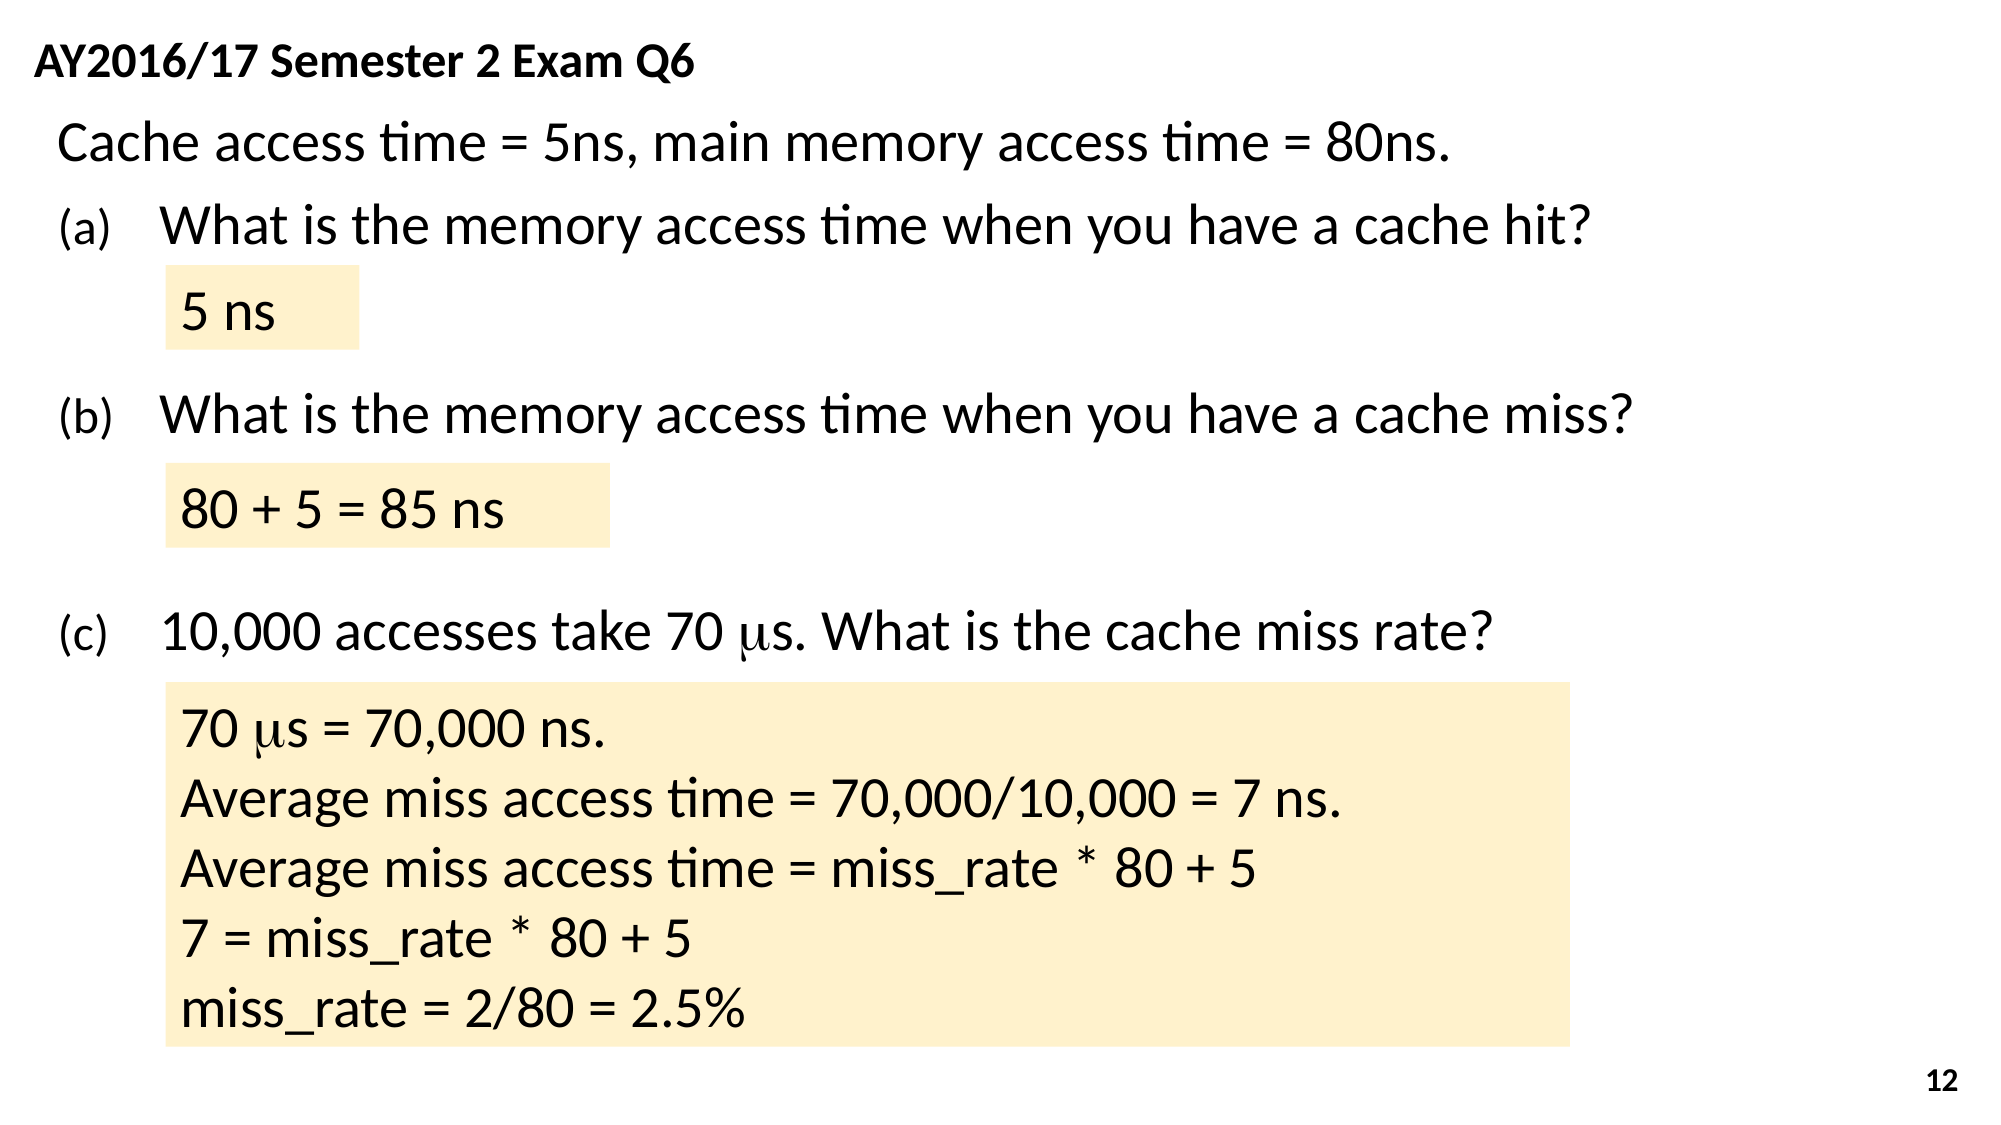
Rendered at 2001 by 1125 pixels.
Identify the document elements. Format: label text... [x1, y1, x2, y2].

text_box Cache access time = 5ns, main memory access time = 80ns. (a) What is the memory access time when you have a cache hit? [42, 95, 1854, 264]
text_box 70 ms = 70,000 ns. Average miss access time = 70,000/10,000 = 7 ns. Average miss access time = miss_rate * 80 + 5 7 = miss_rate * 80 + 5 miss_rate = 2/80 = 2.5% [165, 682, 1570, 1047]
text_box 5 ns [165, 265, 360, 350]
text_box (c) 10,000 accesses take 70 ms. What is the cache miss rate? [42, 585, 1854, 670]
text_box 80 + 5 = 85 ns [165, 462, 610, 548]
slide_number 12 [1523, 1047, 1974, 1108]
text_box (b) What is the memory access time when you have a cache miss? [42, 368, 1854, 453]
text_box AY2016/17 Semester 2 Exam Q6 [19, 20, 861, 95]
